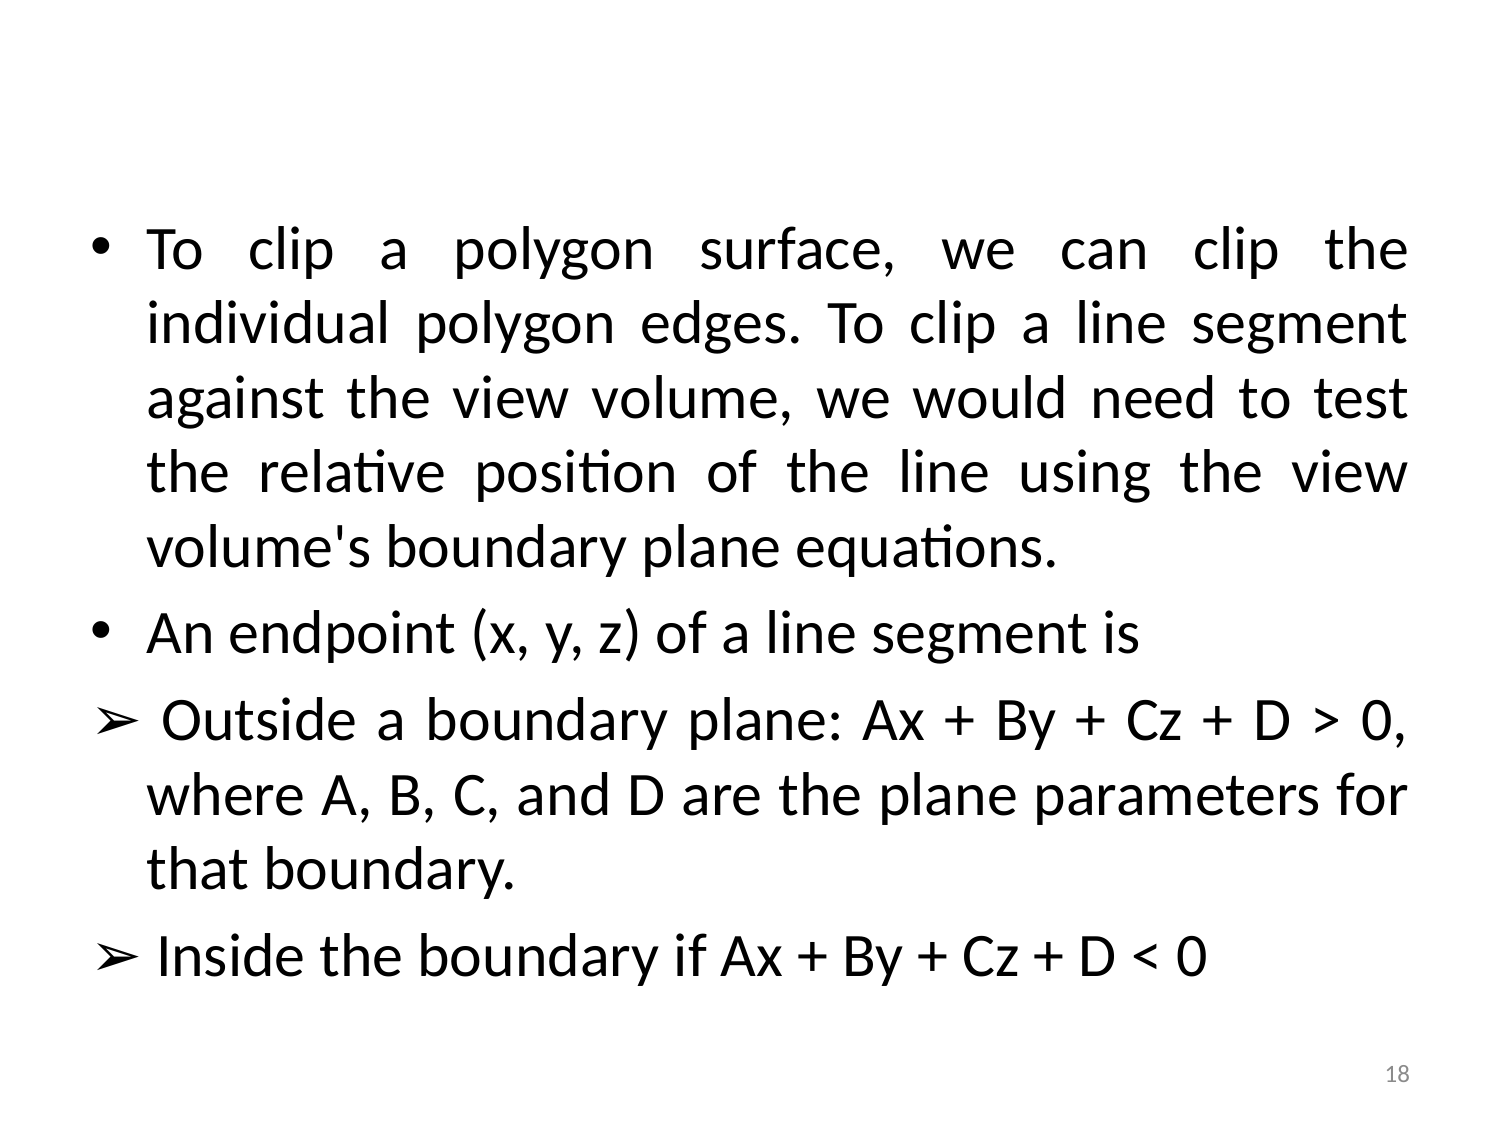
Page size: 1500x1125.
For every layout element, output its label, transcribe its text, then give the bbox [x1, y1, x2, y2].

slide_number 18 [1074, 1042, 1425, 1103]
list To clip a polygon surface, we can clip the individual polygon edges. To clip a line segment against the view volume, we would need to test the relative position of the line using the view volume's boundary plane equations. An endpoint (x, y, z) of a line segment is ➢ Outside a boundary plane: Ax + By + Cz + D > 0, where A, B, C, and D are the plane parameters for that boundary. ➢ Inside the boundary if Ax + By + Cz + D < 0 [75, 200, 1425, 1005]
